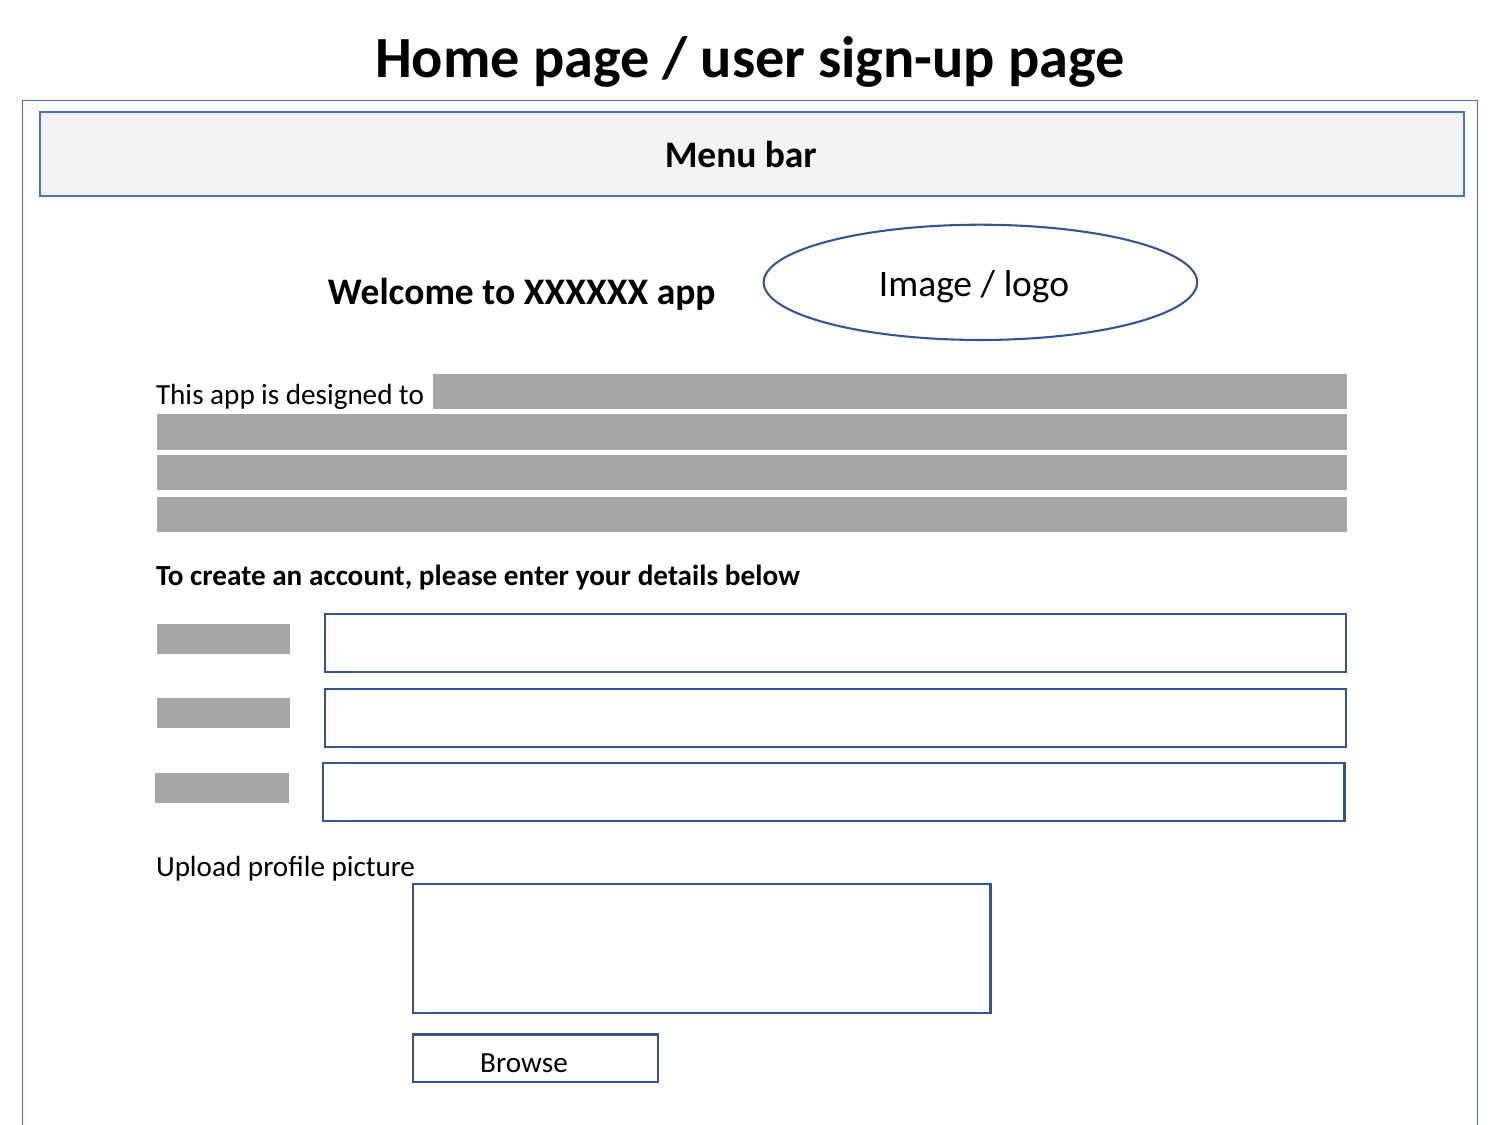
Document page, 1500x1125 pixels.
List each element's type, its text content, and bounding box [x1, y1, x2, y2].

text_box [763, 224, 1198, 340]
text_box [155, 773, 289, 803]
text_box This app is designed to [141, 367, 1402, 418]
text_box [412, 1033, 659, 1083]
text_box Browse [401, 1035, 647, 1086]
text_box To create an account, please enter your details below [141, 549, 1427, 599]
text_box [157, 624, 290, 654]
text_box Welcome to XXXXXX app [289, 259, 755, 320]
text_box [324, 688, 1347, 748]
text_box Upload profile picture [141, 839, 468, 890]
text_box [39, 111, 1465, 197]
text_box [157, 455, 1347, 490]
text_box [157, 497, 1347, 532]
text_box [324, 613, 1347, 673]
text_box [412, 883, 992, 1014]
text_box Menu bar [391, 122, 1091, 183]
text_box [322, 762, 1346, 822]
text_box [157, 698, 290, 728]
text_box [433, 374, 1347, 409]
text_box [157, 414, 1347, 450]
text_box Home page / user sign-up page [268, 11, 1232, 97]
